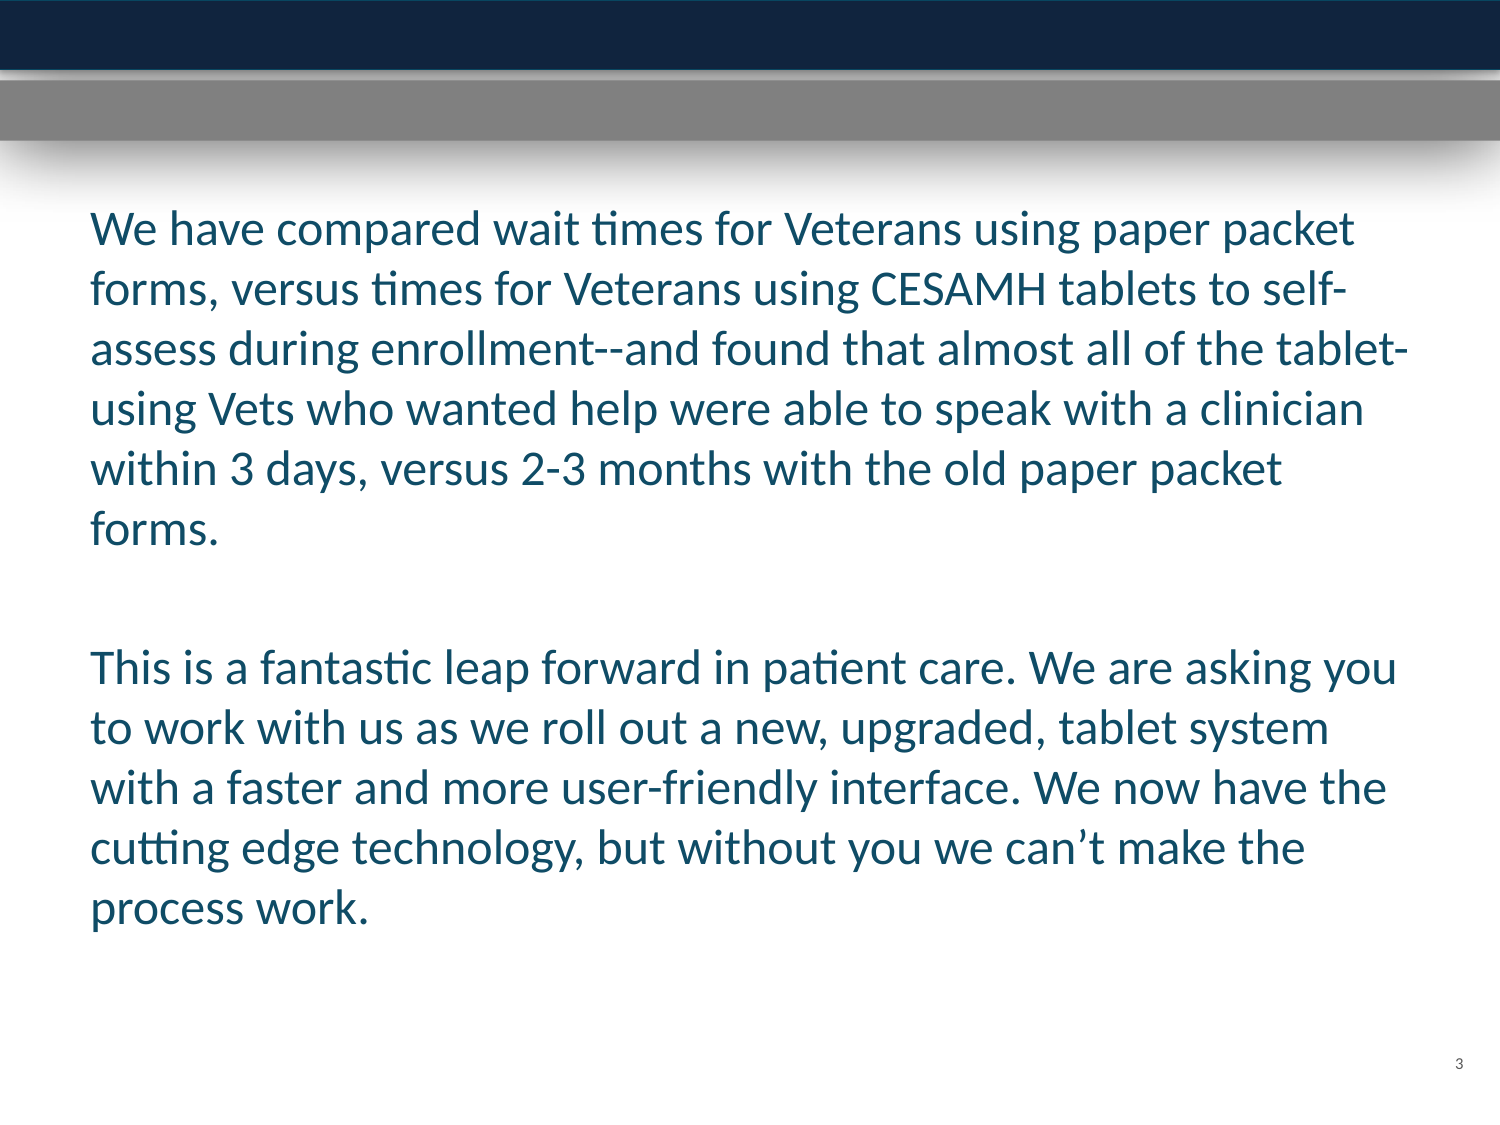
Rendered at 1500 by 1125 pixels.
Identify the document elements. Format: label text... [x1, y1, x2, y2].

slide_number 3 [1403, 1032, 1479, 1093]
list We have compared wait times for Veterans using paper packet forms, versus times for Veterans using CESAMH tablets to self-assess during enrollment--and found that almost all of the tablet-using Vets who wanted help were able to speak with a clinician within 3 days, versus 2-3 months with the old paper packet forms. This is a fantastic leap forward in patient care. We are asking you to work with us as we roll out a new, upgraded, tablet system with a faster and more user-friendly interface. We now have the cutting edge technology, but without you we can’t make the process work. [75, 187, 1425, 1005]
